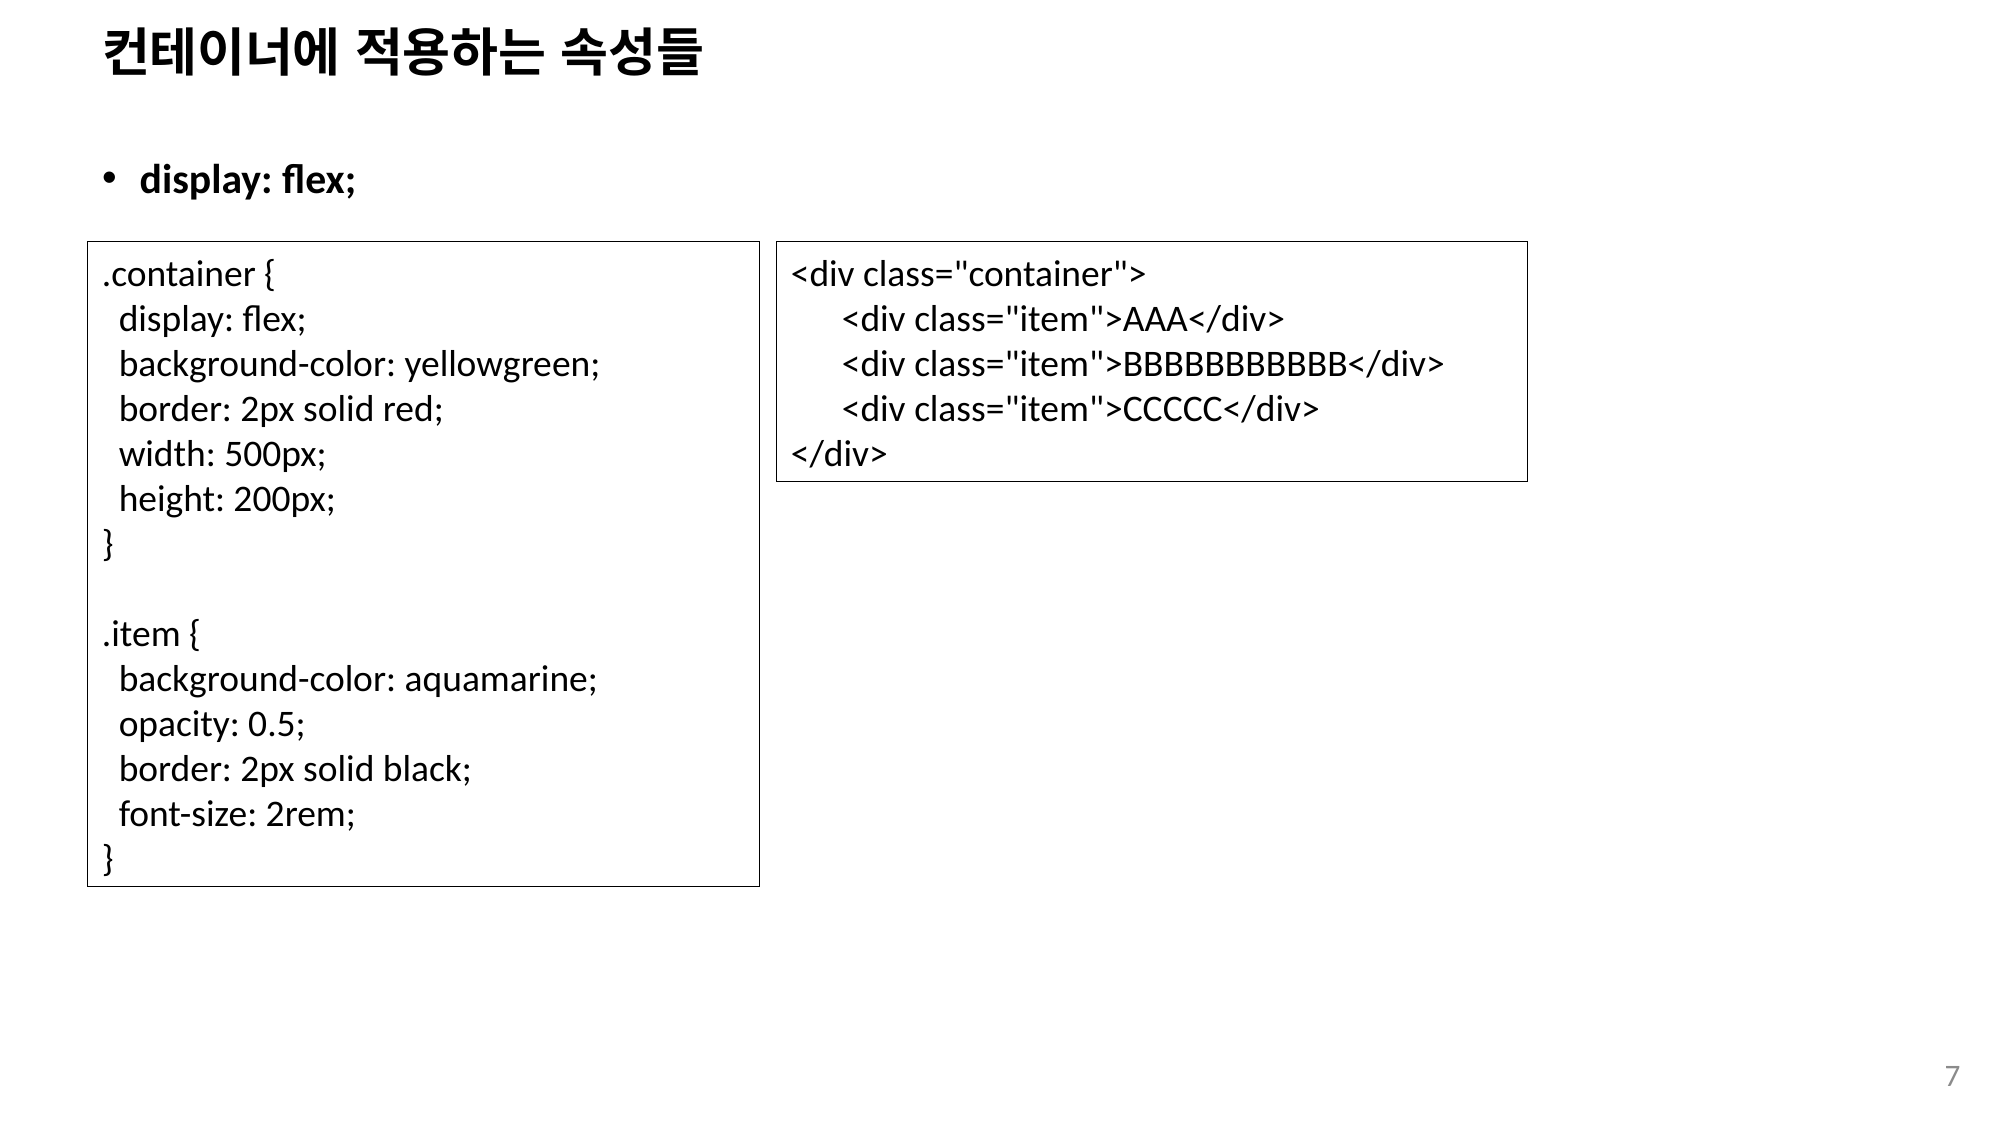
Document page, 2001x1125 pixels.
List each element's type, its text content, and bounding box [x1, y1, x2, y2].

text_box <div class="container"> <div class="item">AAA</div> <div class="item">BBBBBBBBBBB</div> <div class="item">CCCCC</div> </div> [776, 241, 1528, 482]
text_box .container { display: flex; background-color: yellowgreen; border: 2px solid red; width: 500px; height: 200px; } .item { background-color: aquamarine; opacity: 0.5; border: 2px solid black; font-size: 2rem; } [87, 241, 760, 887]
slide_number 7 [1412, 1042, 1976, 1106]
title 컨테이너에 적용하는 속성들 [87, 26, 1812, 83]
list display: flex; [87, 124, 1927, 1066]
